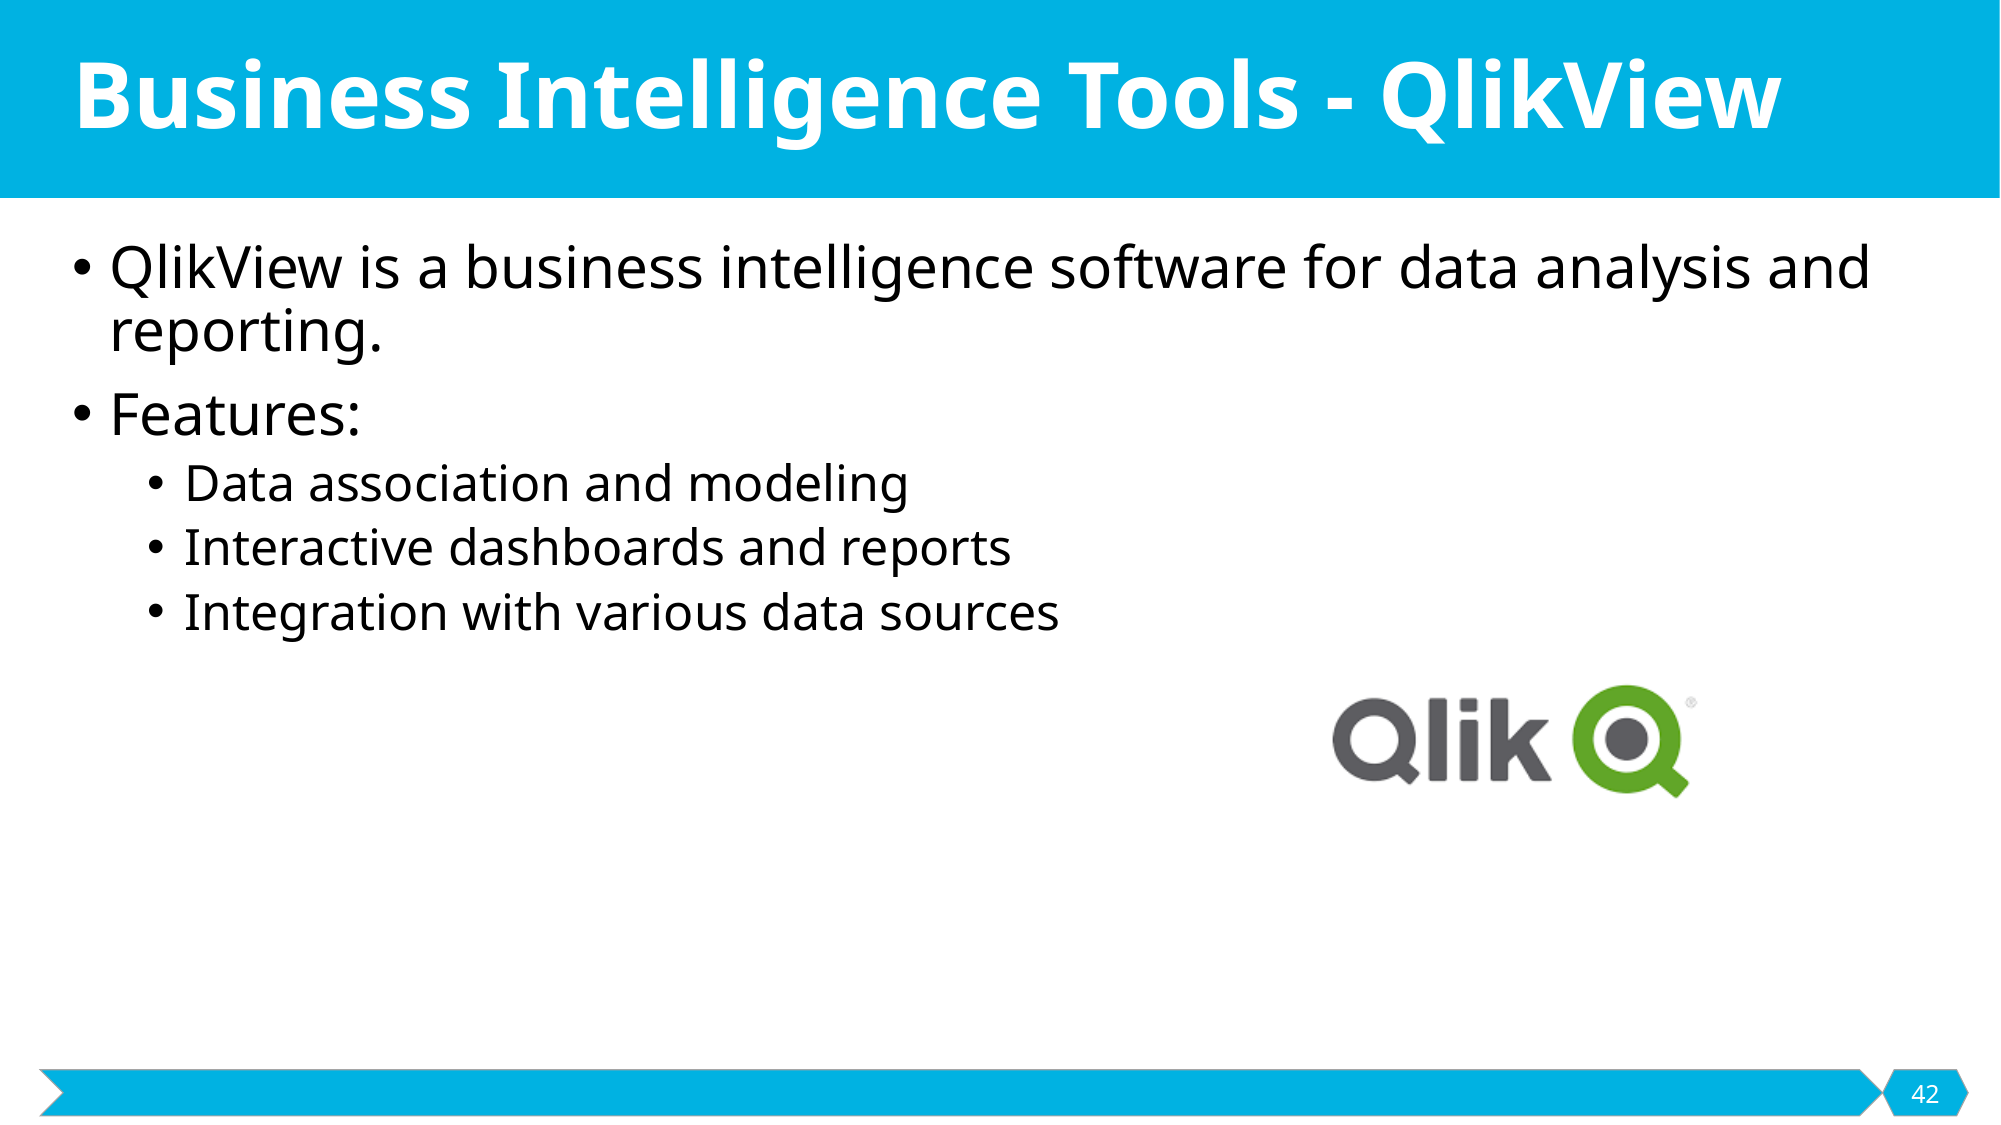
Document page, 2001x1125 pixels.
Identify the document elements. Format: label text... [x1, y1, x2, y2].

list QlikView is a business intelligence software for data analysis and reporting. Features: Data association and modeling Interactive dashboards and reports Integration with various data sources [56, 230, 1969, 1010]
slide_number 42 [1882, 1065, 1969, 1125]
picture [1272, 620, 1757, 875]
title Business Intelligence Tools - QlikView [56, 0, 1969, 199]
